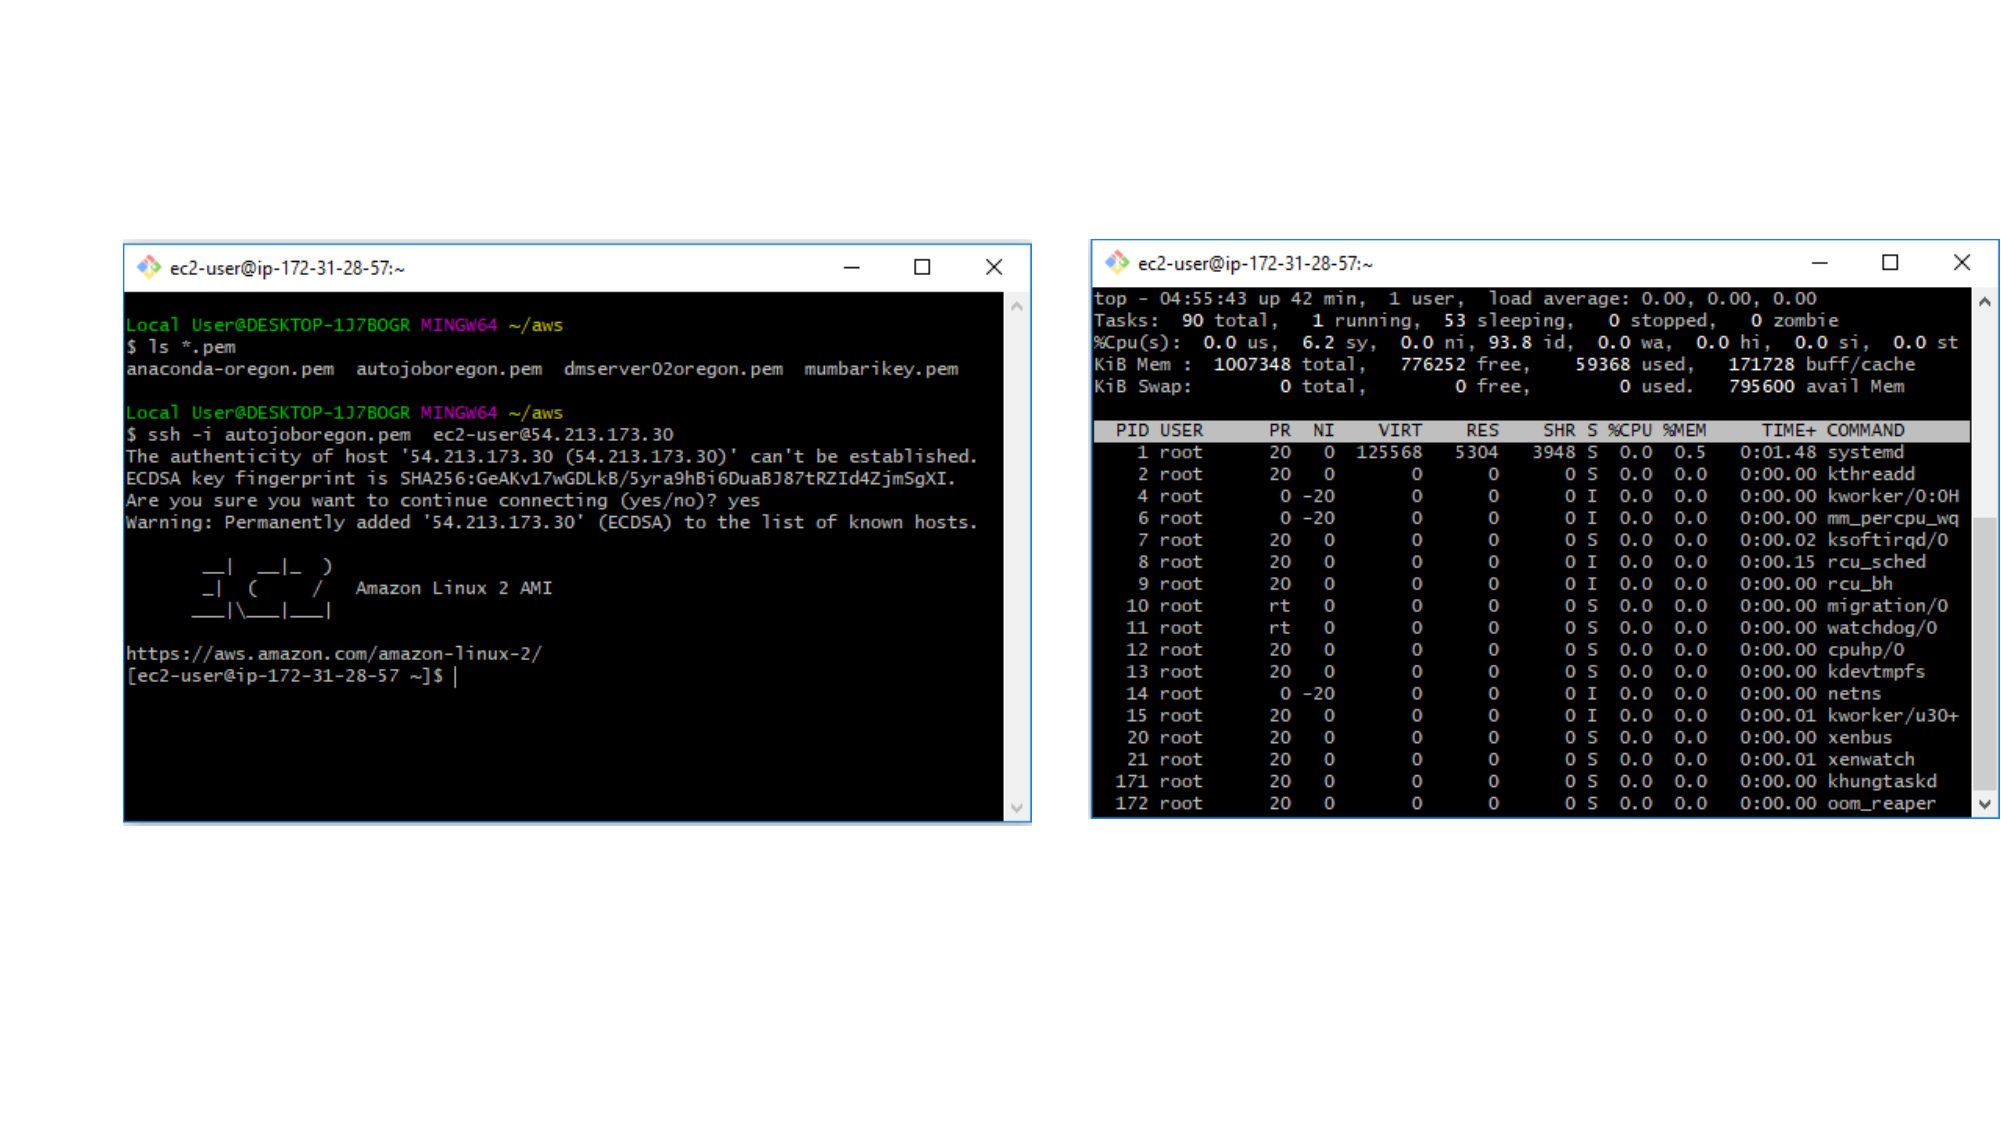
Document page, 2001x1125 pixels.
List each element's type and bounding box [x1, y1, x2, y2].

picture [1088, 239, 2000, 819]
picture [123, 239, 1032, 826]
